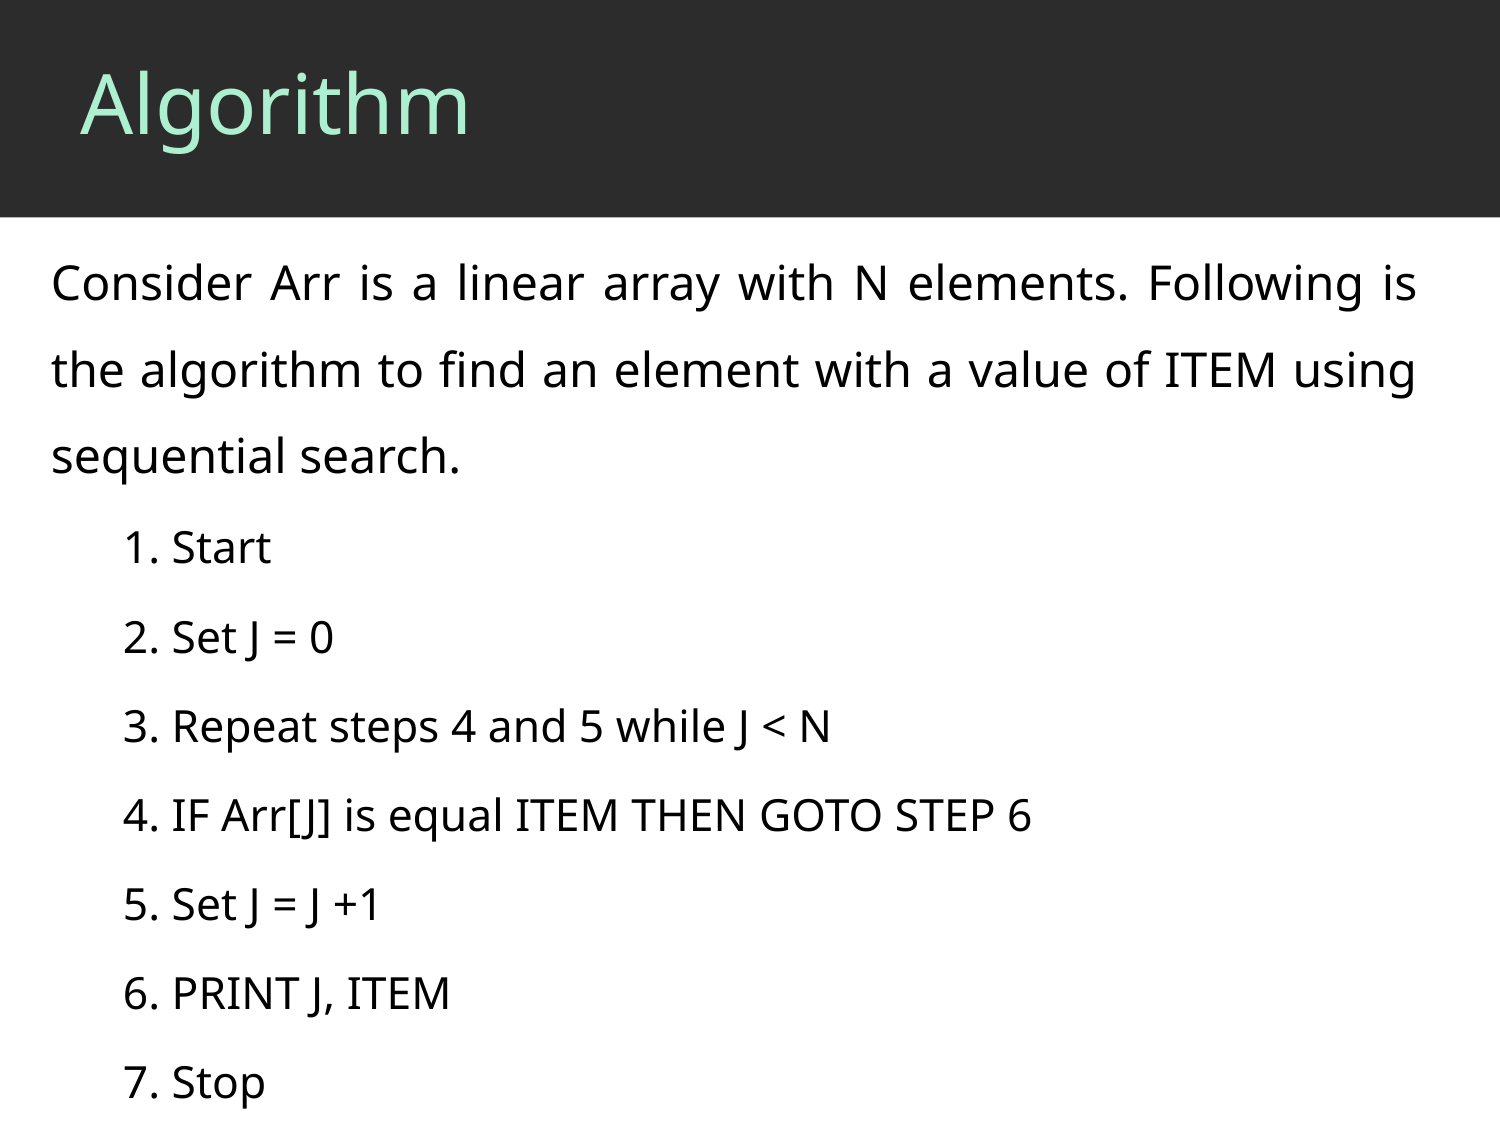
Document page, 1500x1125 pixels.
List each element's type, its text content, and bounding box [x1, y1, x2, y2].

list Consider Arr is a linear array with N elements. Following is the algorithm to find an element with a value of ITEM using sequential search. 1. Start 2. Set J = 0 3. Repeat steps 4 and 5 while J < N 4. IF Arr[J] is equal ITEM THEN GOTO STEP 6 5. Set J = J +1 6. PRINT J, ITEM 7. Stop [35, 215, 1435, 1125]
title Algorithm [65, 0, 1500, 216]
